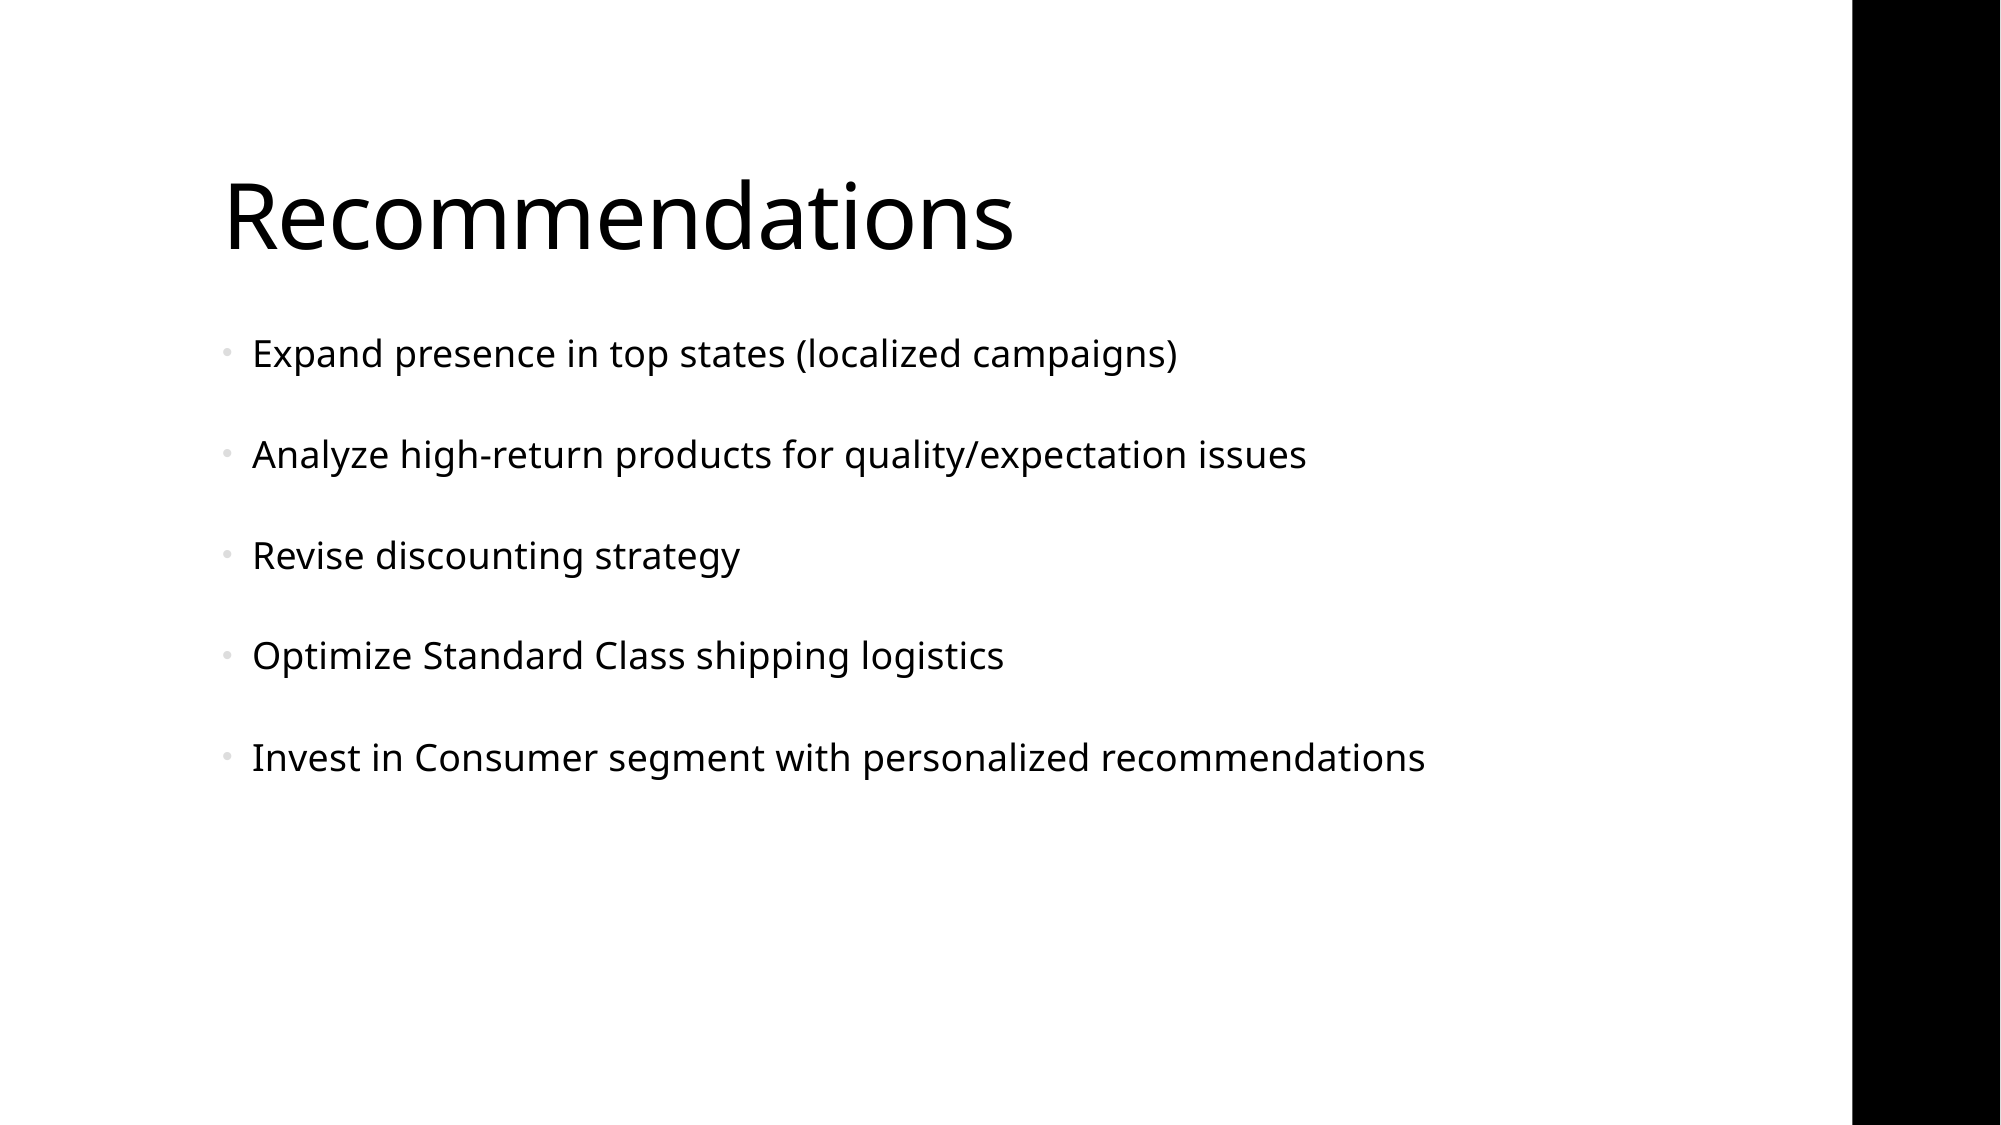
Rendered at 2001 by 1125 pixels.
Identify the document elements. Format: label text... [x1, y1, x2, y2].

list Expand presence in top states (localized campaigns) Analyze high-return products for quality/expectation issues Revise discounting strategy Optimize Standard Class shipping logistics Invest in Consumer segment with personalized recommendations [206, 299, 1617, 1014]
title Recommendations [206, 60, 1797, 278]
